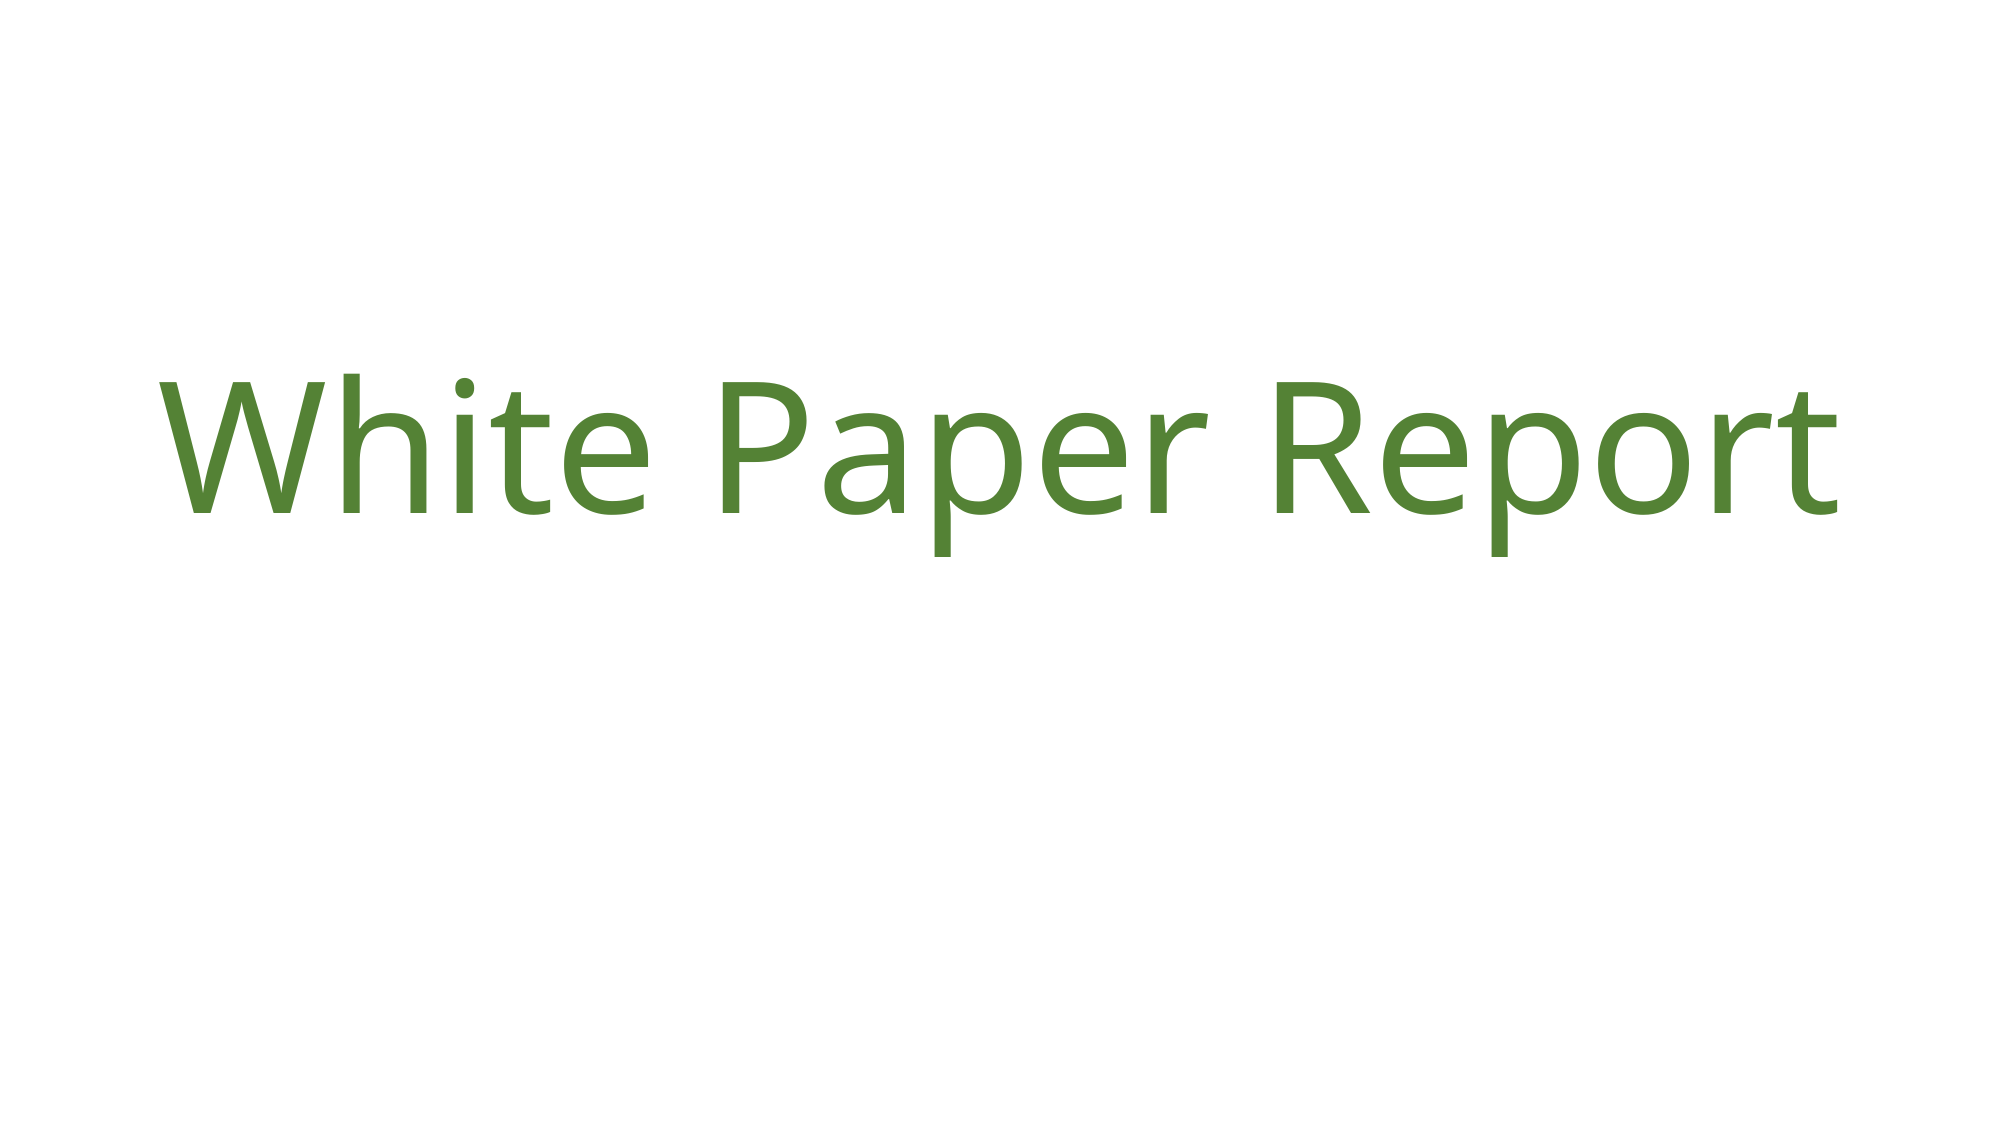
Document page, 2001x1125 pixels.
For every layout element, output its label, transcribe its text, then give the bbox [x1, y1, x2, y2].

title White Paper Report [137, 345, 1863, 563]
